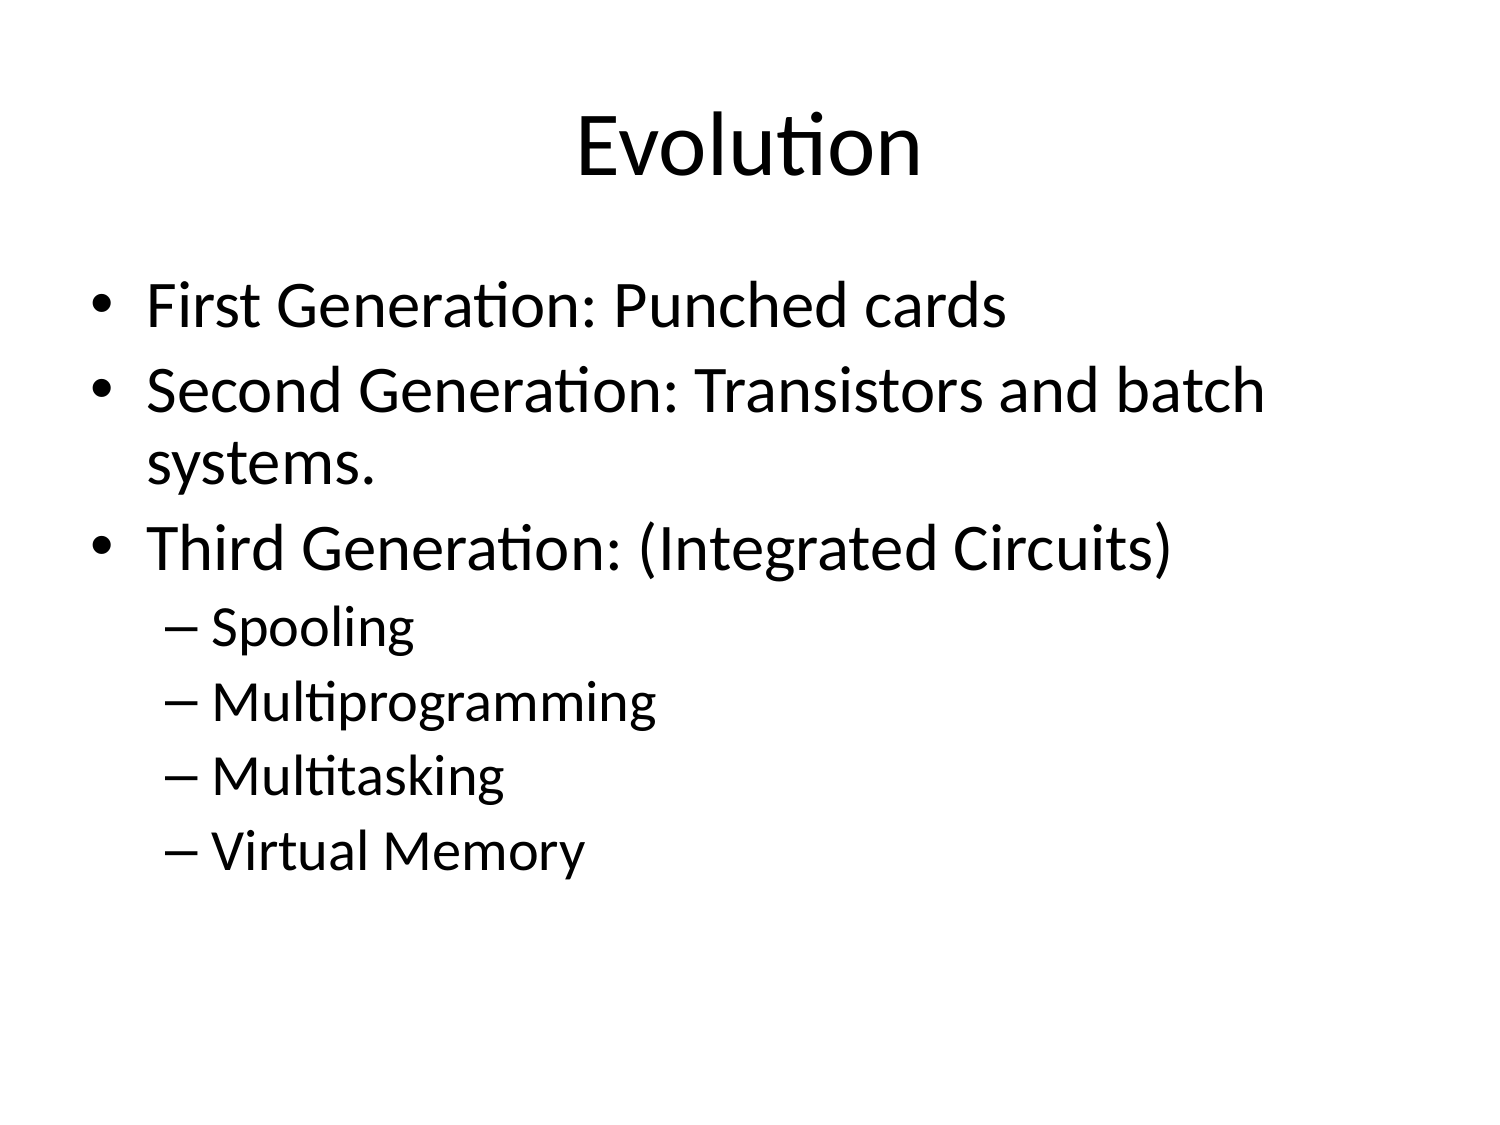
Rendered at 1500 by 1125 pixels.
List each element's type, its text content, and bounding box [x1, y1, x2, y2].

list First Generation: Punched cards Second Generation: Transistors and batch systems. Third Generation: (Integrated Circuits) Spooling Multiprogramming Multitasking Virtual Memory [75, 262, 1425, 1005]
title Evolution [75, 45, 1425, 233]
